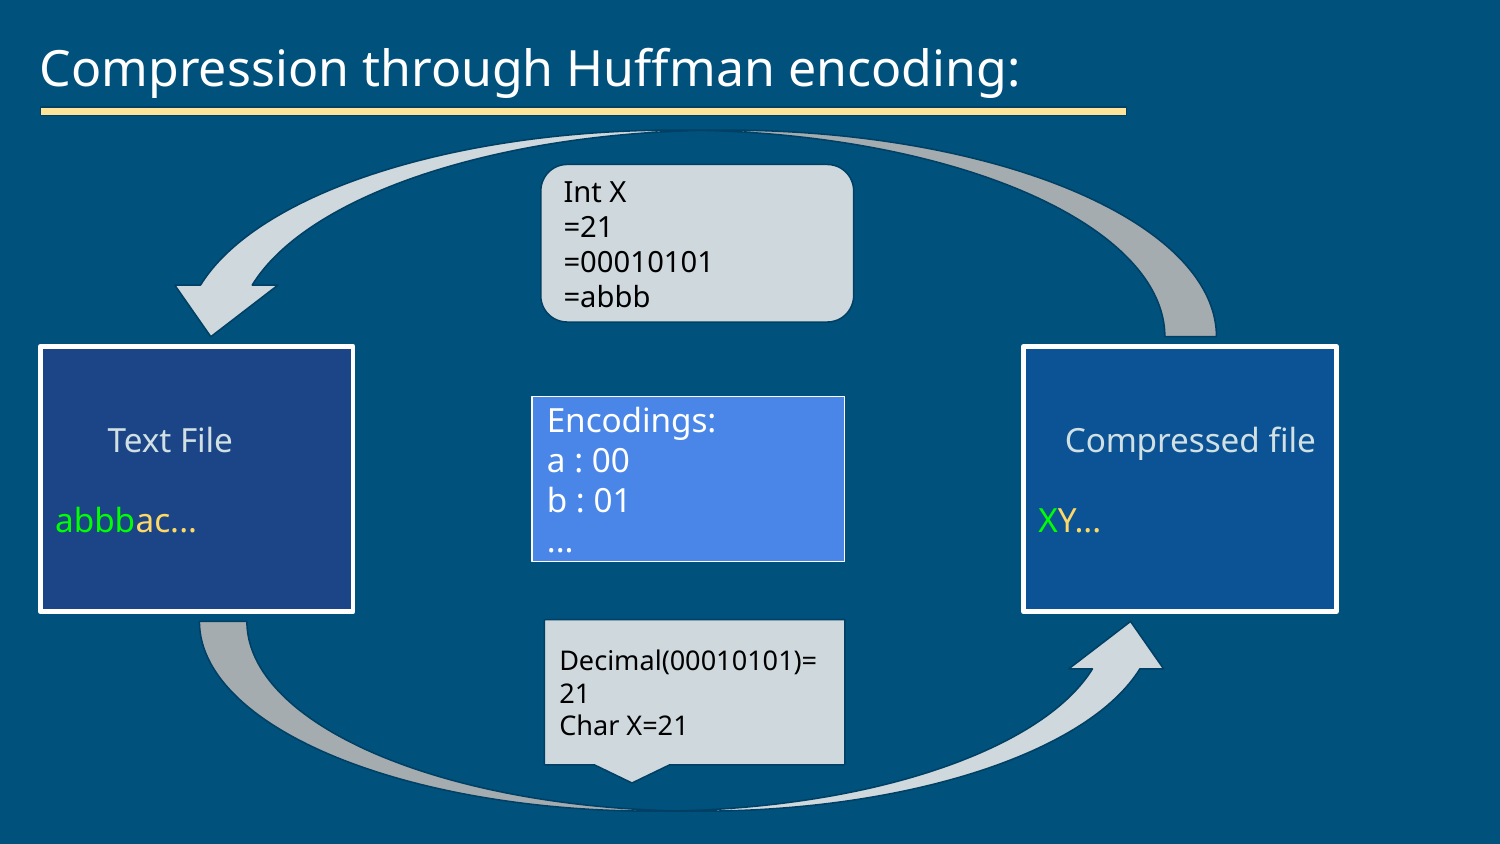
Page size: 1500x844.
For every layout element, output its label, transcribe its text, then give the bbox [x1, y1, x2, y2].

text_box [199, 621, 1164, 812]
text_box Encodings: a : 00 b : 01 ... [531, 396, 845, 562]
title Compression through Huffman encoding: [24, 0, 1277, 206]
text_box [40, 106, 1127, 116]
text_box [174, 130, 1217, 337]
text_box Int X =21 =00010101 =abbb [540, 164, 854, 323]
picture [39, 345, 354, 613]
text_box Text File abbbac... [40, 346, 354, 612]
text_box Compressed file XY... [1023, 346, 1337, 612]
picture [1022, 345, 1338, 613]
text_box Decimal(00010101)=21 Char X=21 [544, 619, 845, 784]
